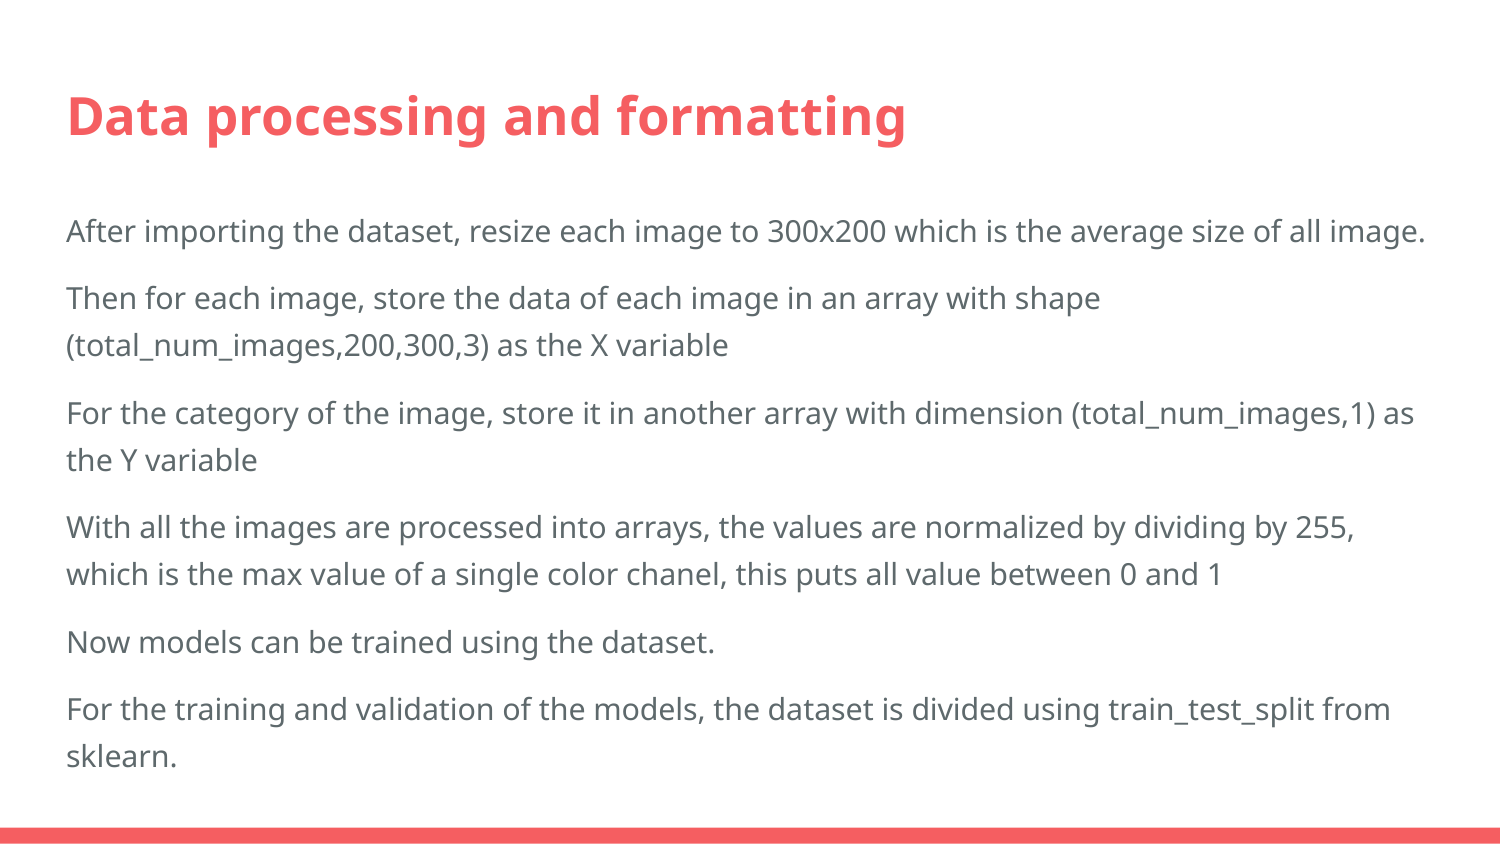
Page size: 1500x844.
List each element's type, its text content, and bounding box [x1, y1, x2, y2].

list After importing the dataset, resize each image to 300x200 which is the average size of all image. Then for each image, store the data of each image in an array with shape (total_num_images,200,300,3) as the X variable For the category of the image, store it in another array with dimension (total_num_images,1) as the Y variable With all the images are processed into arrays, the values are normalized by dividing by 255, which is the max value of a single color chanel, this puts all value between 0 and 1 Now models can be trained using the dataset. For the training and validation of the models, the dataset is divided using train_test_split from sklearn. [51, 189, 1449, 813]
title Data processing and formatting [51, 64, 1449, 167]
